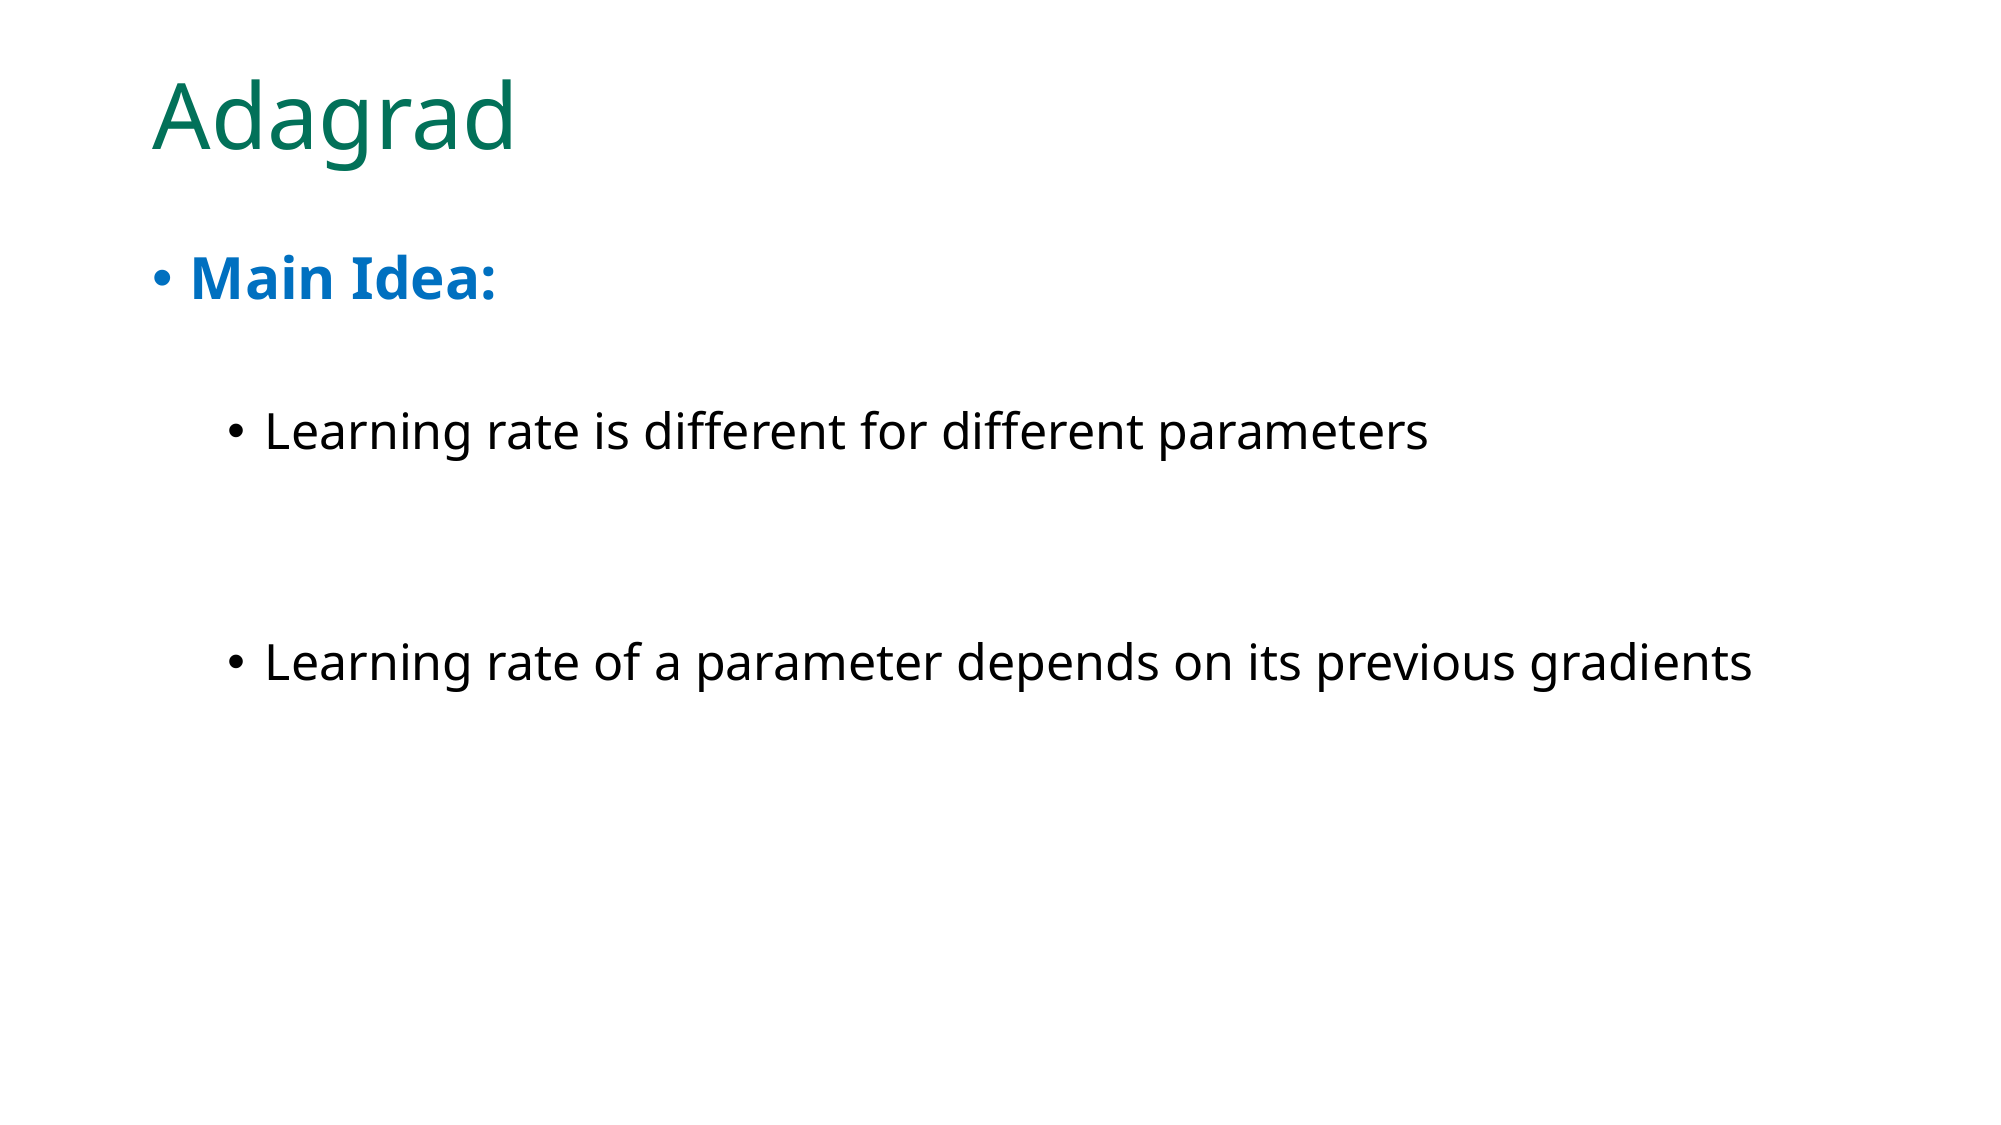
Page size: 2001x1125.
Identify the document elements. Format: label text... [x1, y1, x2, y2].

list Main Idea: Learning rate is different for different parameters Learning rate of a parameter depends on its previous gradients [137, 241, 1863, 1014]
title Adagrad [137, 59, 1863, 180]
